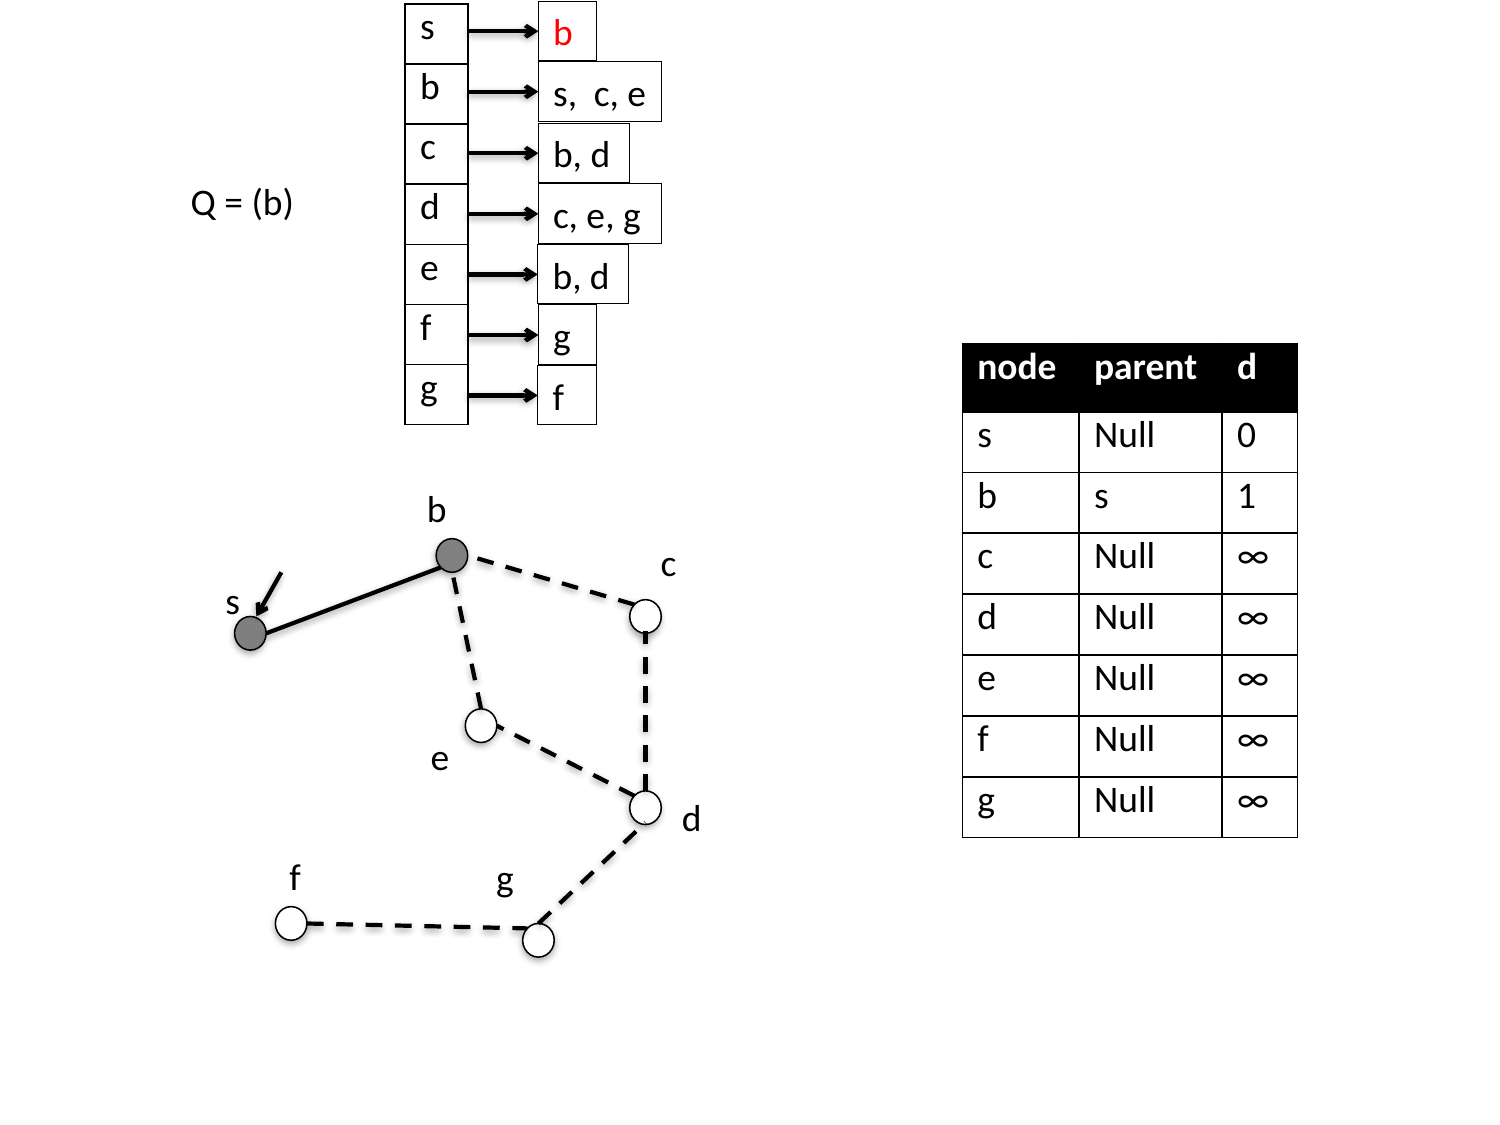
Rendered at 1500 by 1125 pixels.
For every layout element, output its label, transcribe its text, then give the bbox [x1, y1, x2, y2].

text_box b, d [538, 123, 630, 183]
text_box d [667, 787, 717, 847]
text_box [538, 824, 646, 924]
text_box s, c, e [538, 61, 662, 122]
text_box Q = (b) [175, 170, 309, 231]
text_box b [538, 1, 597, 61]
text_box b, d [537, 244, 629, 304]
table_cell f [406, 305, 467, 364]
table_cell b [406, 65, 467, 123]
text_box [467, 555, 635, 605]
text_box [233, 624, 265, 651]
text_box [274, 906, 308, 942]
table_cell s [1080, 473, 1221, 532]
table_cell g [406, 365, 467, 424]
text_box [496, 725, 635, 797]
text_box g [481, 846, 529, 906]
table_header s [406, 5, 467, 63]
text_box [628, 598, 663, 633]
table_cell ∞ [1223, 778, 1297, 837]
table_cell c [406, 125, 467, 183]
table_cell d [406, 185, 467, 244]
table_cell Null [1080, 595, 1221, 654]
text_box [464, 709, 498, 744]
table_header node [963, 345, 1078, 411]
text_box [451, 572, 482, 710]
table_cell Null [1080, 778, 1221, 837]
table_cell Null [1080, 413, 1221, 472]
table_cell Null [1080, 717, 1221, 776]
text_box c [645, 532, 692, 592]
table_cell ∞ [1223, 656, 1297, 715]
table_cell s [963, 413, 1078, 472]
text_box e [415, 725, 465, 786]
table_cell d [963, 595, 1078, 654]
table_cell ∞ [1223, 595, 1297, 654]
text_box f [274, 846, 316, 906]
text_box f [537, 365, 597, 425]
table_cell ∞ [1223, 717, 1297, 776]
table_cell g [963, 778, 1078, 837]
text_box [521, 929, 555, 958]
text_box g [538, 304, 597, 365]
table_cell e [406, 245, 467, 304]
table_cell c [963, 534, 1078, 593]
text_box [306, 923, 528, 929]
text_box b [412, 478, 462, 538]
table_cell ∞ [1223, 534, 1297, 593]
text_box [435, 538, 469, 573]
table_cell e [963, 656, 1078, 715]
table_cell 0 [1223, 413, 1297, 472]
text_box c, e, g [538, 183, 662, 244]
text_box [265, 567, 441, 634]
table_cell 1 [1223, 473, 1297, 532]
table_cell b [963, 473, 1078, 532]
table_cell Null [1080, 656, 1221, 715]
table_cell f [963, 717, 1078, 776]
table_header d [1223, 345, 1297, 411]
text_box s [210, 569, 256, 630]
text_box [628, 791, 663, 825]
table_cell Null [1080, 534, 1221, 593]
table_header parent [1080, 345, 1221, 411]
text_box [256, 572, 282, 617]
